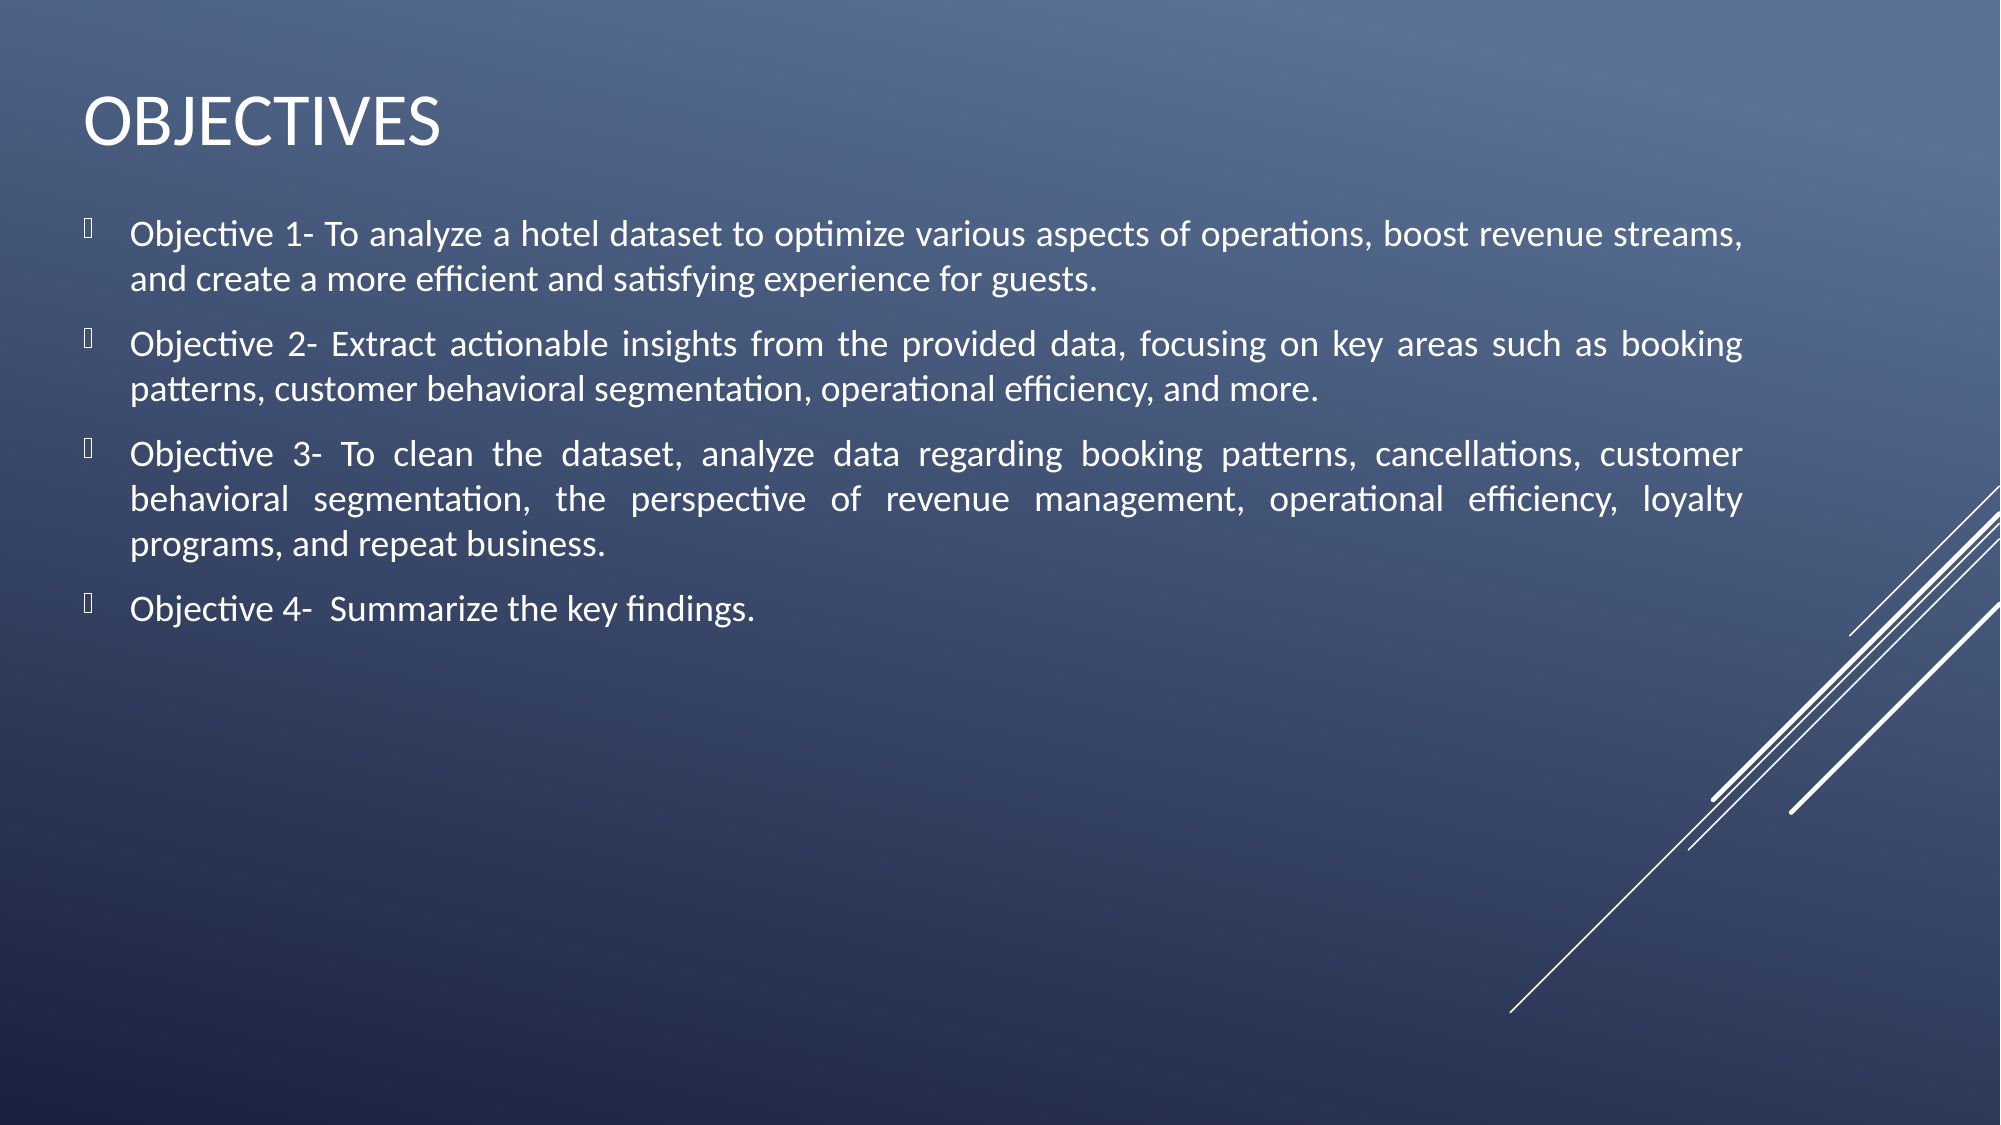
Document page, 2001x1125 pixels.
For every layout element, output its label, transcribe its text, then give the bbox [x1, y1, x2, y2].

title Objectives [68, 28, 1469, 201]
list Objective 1- To analyze a hotel dataset to optimize various aspects of operations, boost revenue streams, and create a more efficient and satisfying experience for guests. Objective 2- Extract actionable insights from the provided data, focusing on key areas such as booking patterns, customer behavioral segmentation, operational efficiency, and more. Objective 3- To clean the dataset, analyze data regarding booking patterns, cancellations, customer behavioral segmentation, the perspective of revenue management, operational efficiency, loyalty programs, and repeat business. Objective 4- Summarize the key findings. [68, 201, 1761, 710]
